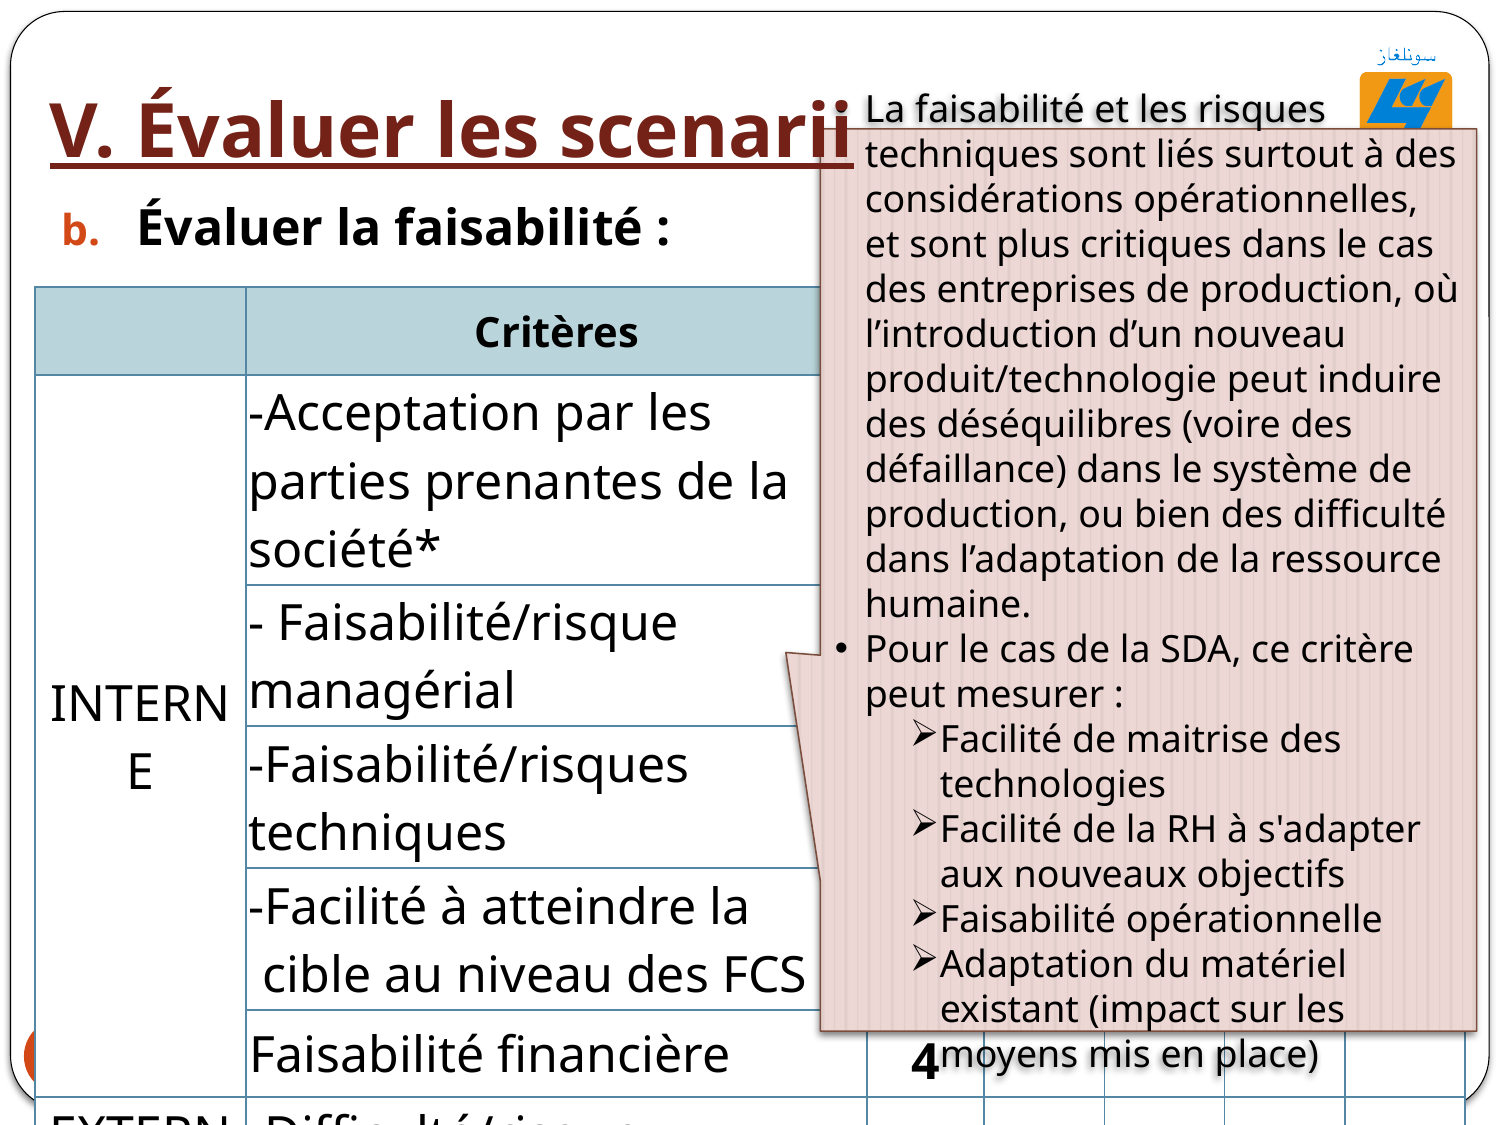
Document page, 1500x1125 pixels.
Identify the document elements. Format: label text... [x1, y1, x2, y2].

picture [1359, 46, 1454, 128]
slide_number 52 [23, 1030, 34, 1082]
table_cell [1105, 1043, 1224, 1096]
table_cell [985, 1098, 1104, 1125]
table_cell INTERNE [36, 376, 245, 1096]
text_box V. Évaluer les scenarii [35, 56, 1311, 188]
table_cell Faisabilité financière [247, 1043, 866, 1096]
text_box La faisabilité et les risques techniques sont liés surtout à des considérations opérationnelles, et sont plus critiques dans le cas des entreprises de production, où l’introduction d’un nouveau produit/technologie peut induire des déséquilibres (voire des défaillance) dans le système de production, ou bien des difficulté dans l’adaptation de la ressource humaine. Pour le cas de la SDA, ce critère peut mesurer : Facilité de maitrise des technologies Facilité de la RH à s'adapter aux nouveaux objectifs Faisabilité opérationnelle Adaptation du matériel existant (impact sur les moyens mis en place) [1266, 128, 1478, 1032]
table_cell EXTERNE [36, 1098, 245, 1125]
table_cell 2 [868, 1098, 983, 1125]
table_header [36, 288, 46, 374]
table_cell [985, 1043, 1104, 1096]
table_cell [1105, 1098, 1224, 1125]
table_cell -Difficulté/risque concurrentiel [247, 1098, 866, 1125]
list Évaluer la faisabilité : [46, 187, 1266, 1043]
table_cell 4 [868, 1043, 983, 1096]
table_cell [1346, 1041, 1464, 1096]
table_cell [1346, 1098, 1464, 1125]
table_cell [1225, 1098, 1344, 1125]
table_cell [1225, 1041, 1344, 1096]
